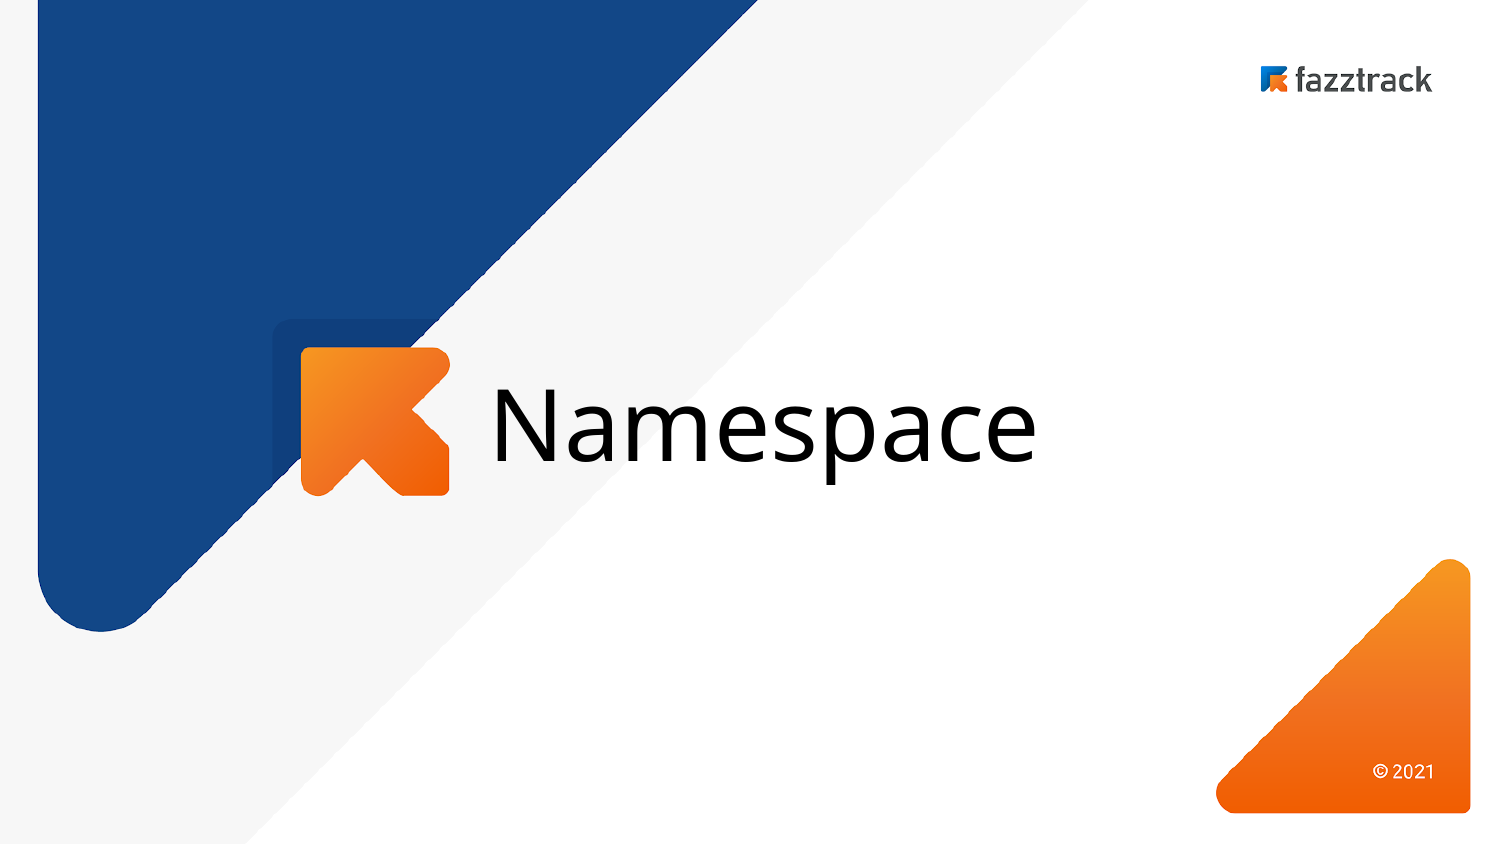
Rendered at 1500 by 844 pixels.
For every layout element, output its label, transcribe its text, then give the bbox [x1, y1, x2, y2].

title Namespace [473, 346, 1445, 497]
picture [0, 0, 1500, 844]
